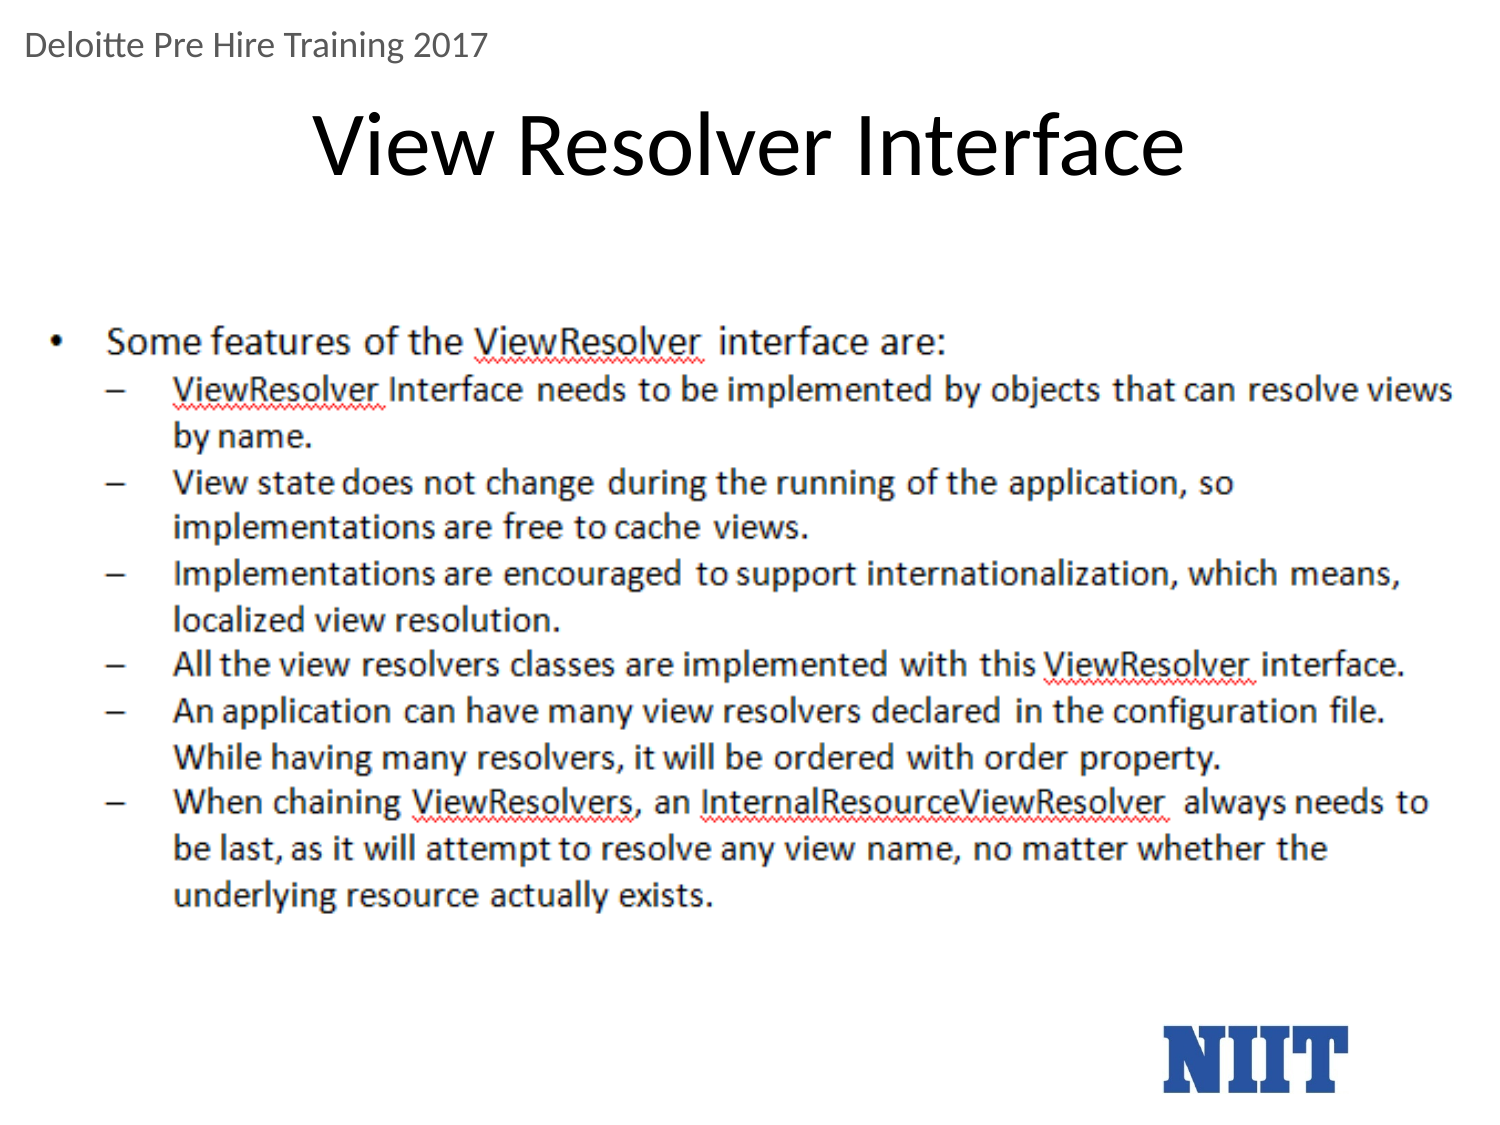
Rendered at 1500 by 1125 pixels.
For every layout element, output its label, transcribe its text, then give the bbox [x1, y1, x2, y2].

picture [25, 302, 1483, 945]
title View Resolver Interface [75, 45, 1425, 233]
picture [1162, 1024, 1349, 1094]
